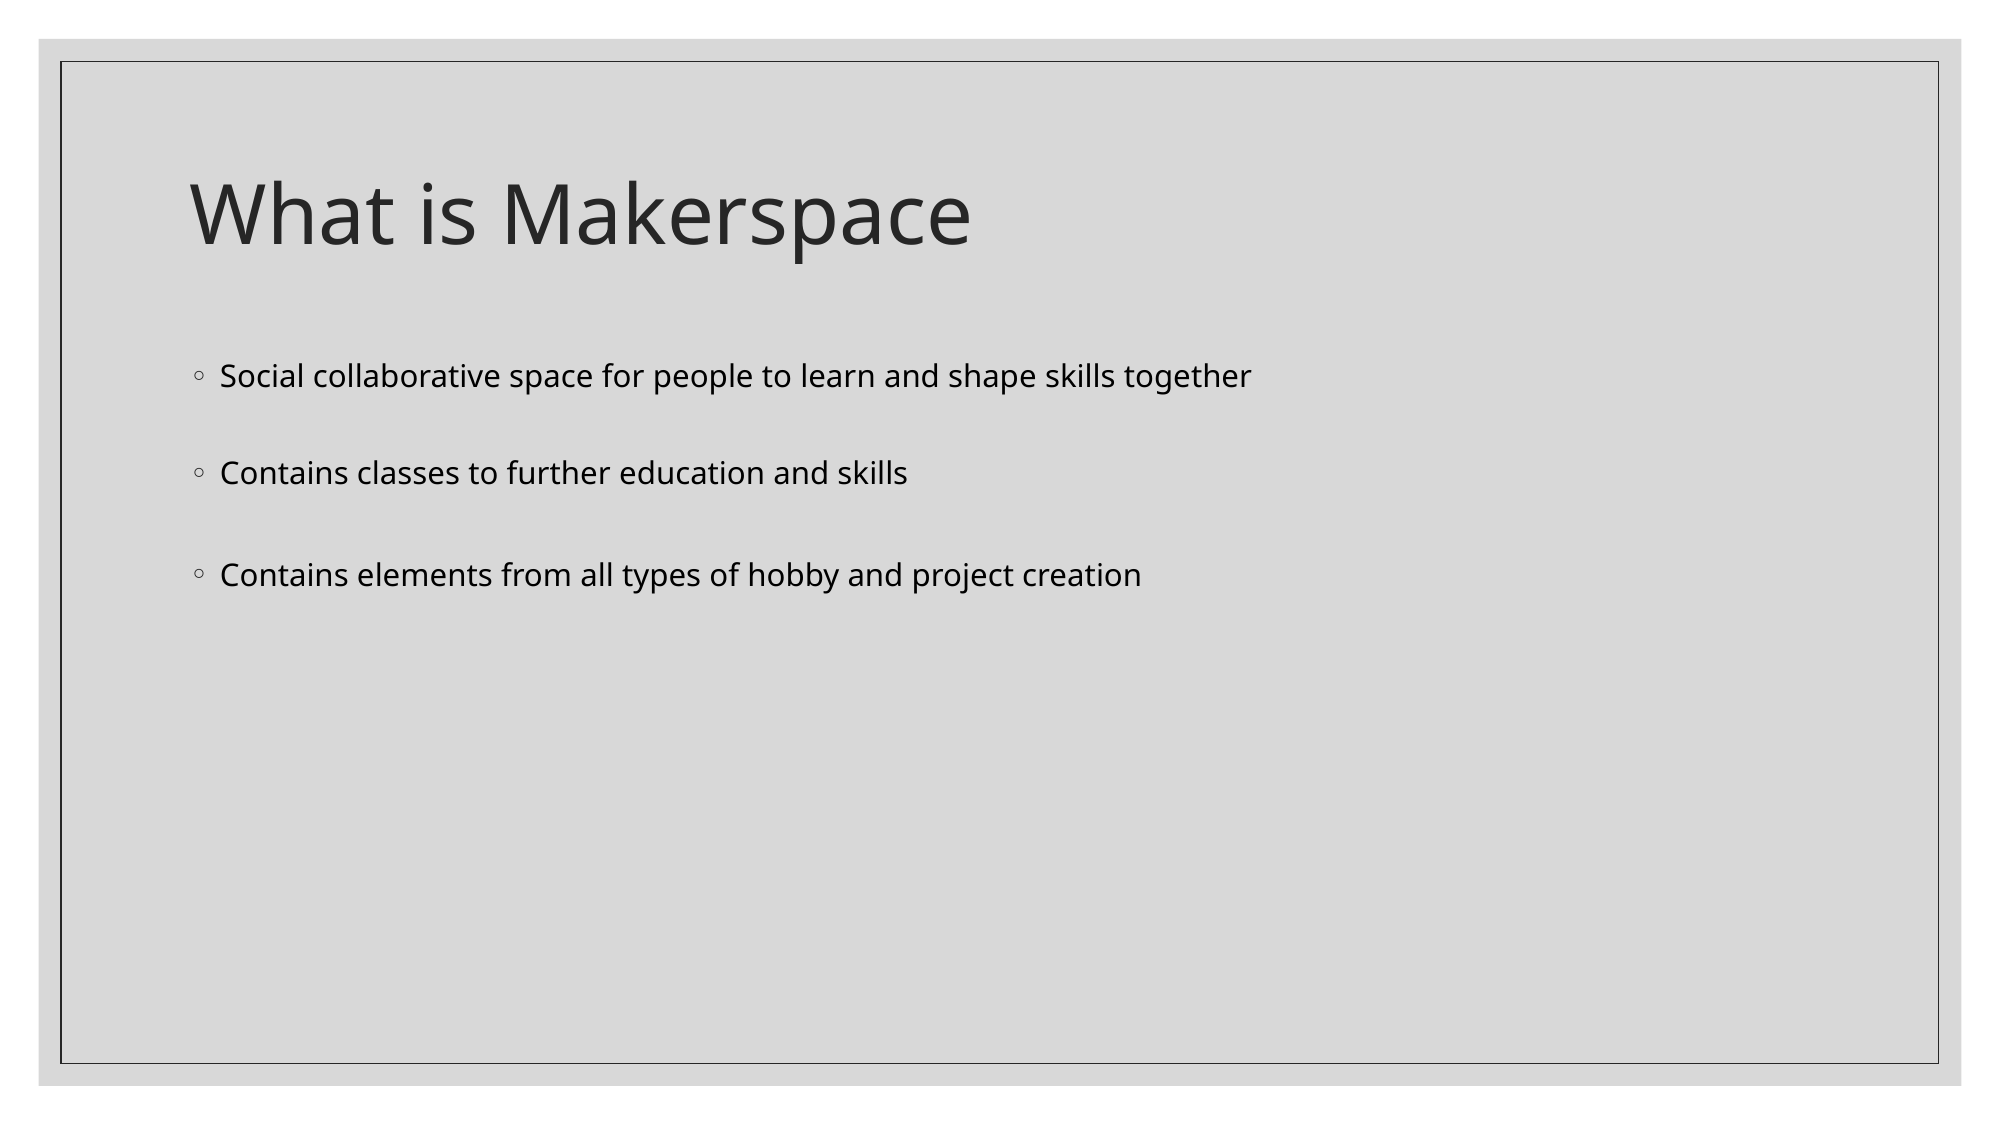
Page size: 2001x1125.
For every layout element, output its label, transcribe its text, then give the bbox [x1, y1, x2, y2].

list Social collaborative space for people to learn and shape skills together Contains classes to further education and skills Contains elements from all types of hobby and project creation [174, 345, 1825, 977]
title What is Makerspace [174, 105, 1825, 331]
